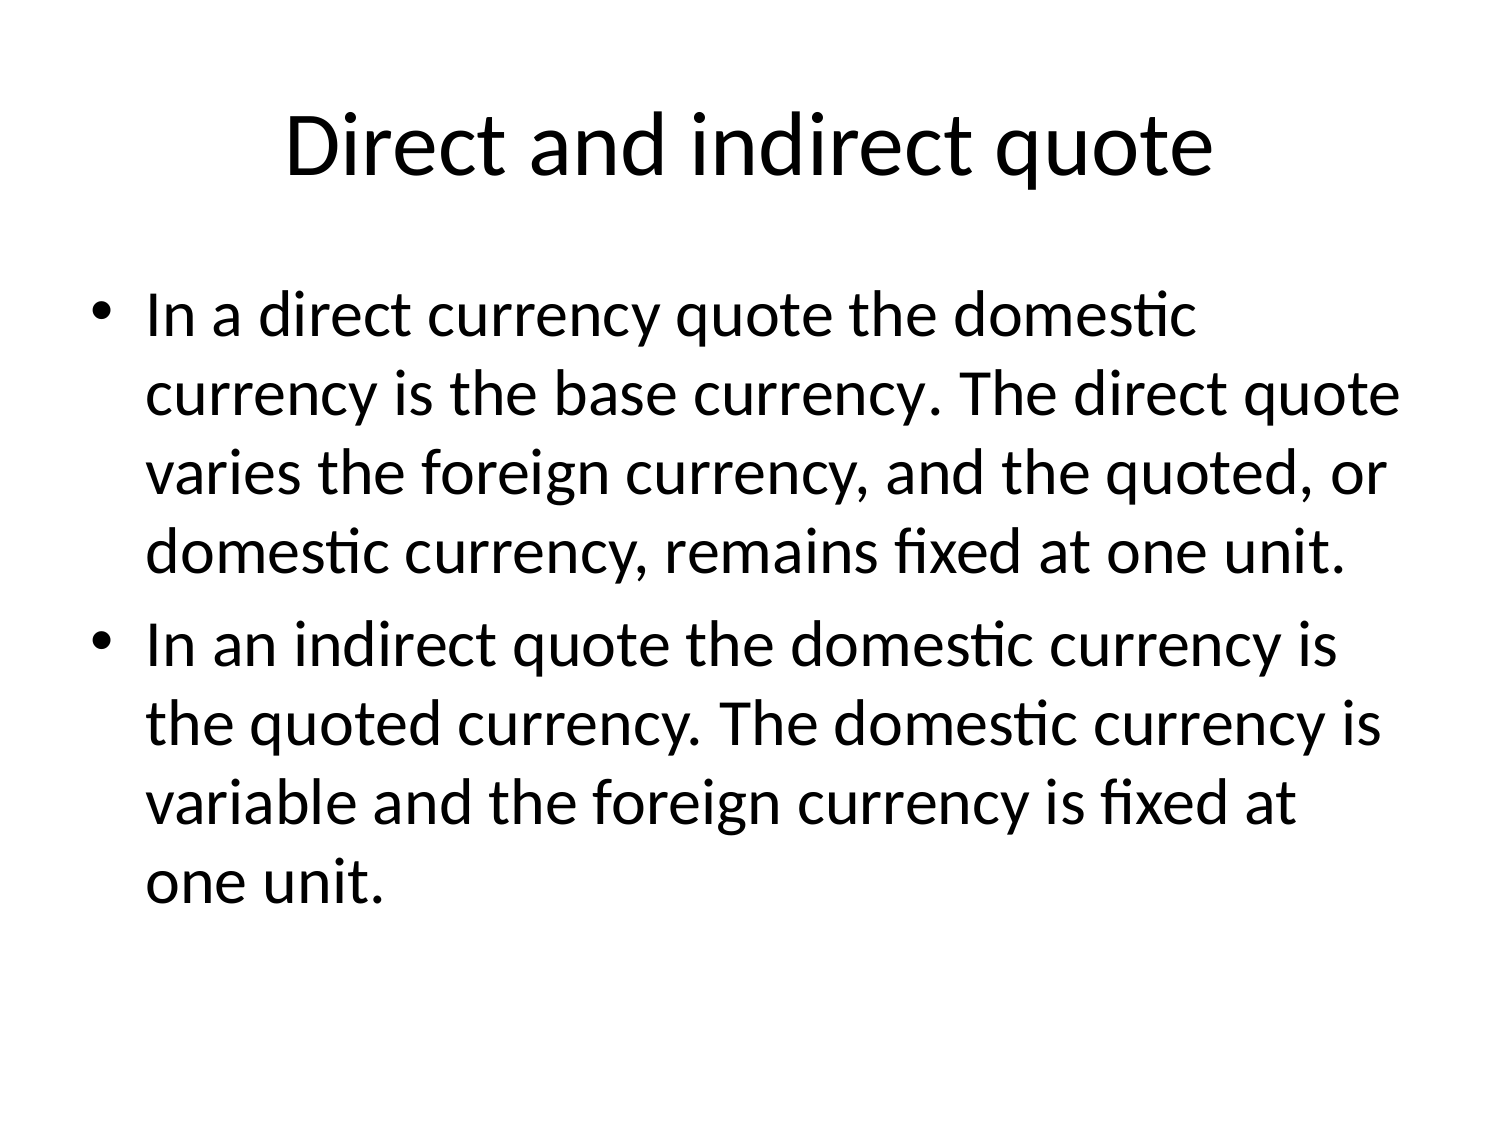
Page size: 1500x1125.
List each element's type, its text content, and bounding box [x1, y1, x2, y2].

title Direct and indirect quote [75, 45, 1425, 233]
list In a direct currency quote the domestic currency is the base currency. The direct quote varies the foreign currency, and the quoted, or domestic currency, remains fixed at one unit. In an indirect quote the domestic currency is the quoted currency. The domestic currency is variable and the foreign currency is fixed at one unit. [75, 262, 1425, 1005]
